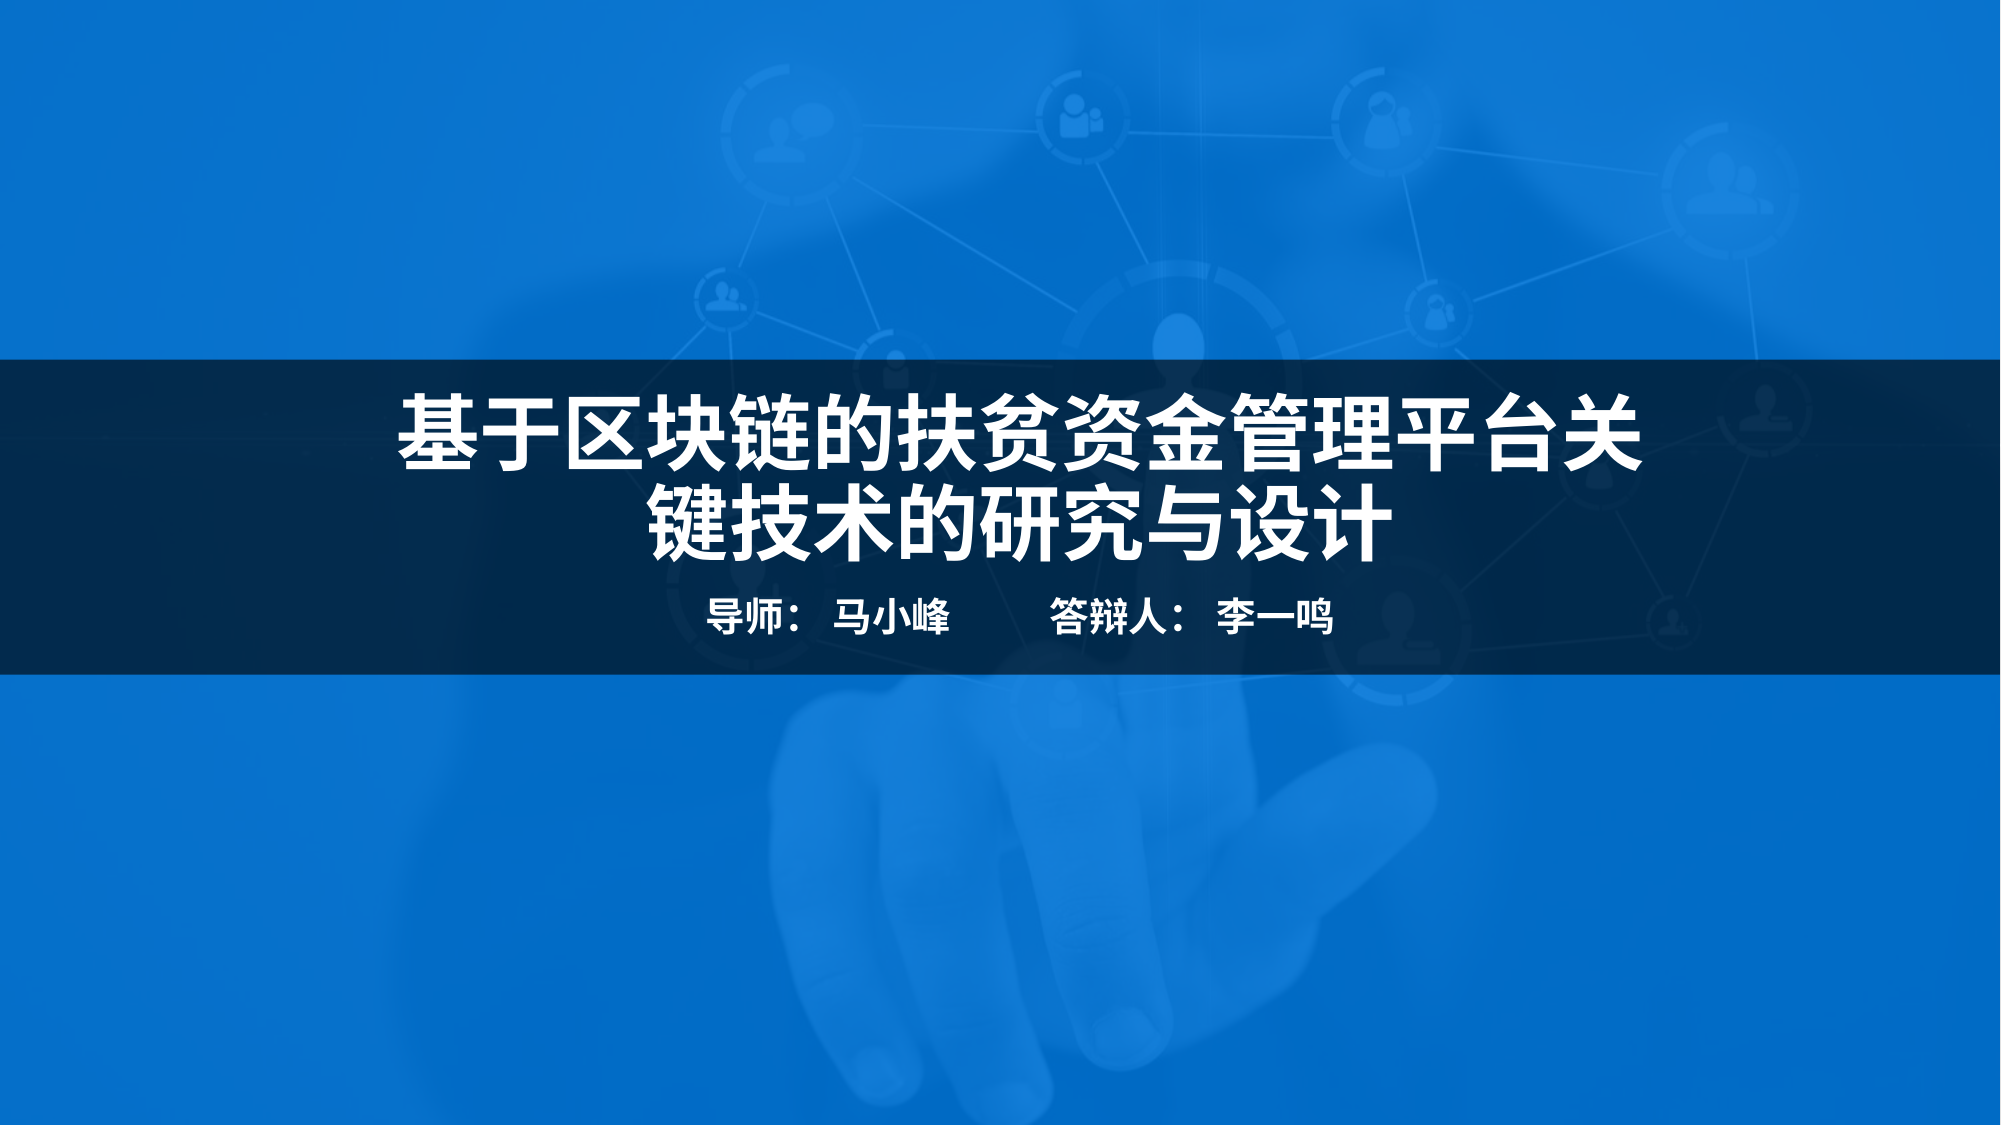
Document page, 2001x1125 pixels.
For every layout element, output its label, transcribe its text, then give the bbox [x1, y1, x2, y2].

text_box [0, 0, 2000, 358]
text_box 基于区块链的扶贫资金管理平台关键技术的研究与设计 [345, 439, 1696, 580]
text_box [0, 677, 2000, 1125]
text_box [0, 358, 2000, 677]
text_box 导师： 马小峰 答辩人： 李一鸣 [345, 589, 1696, 649]
